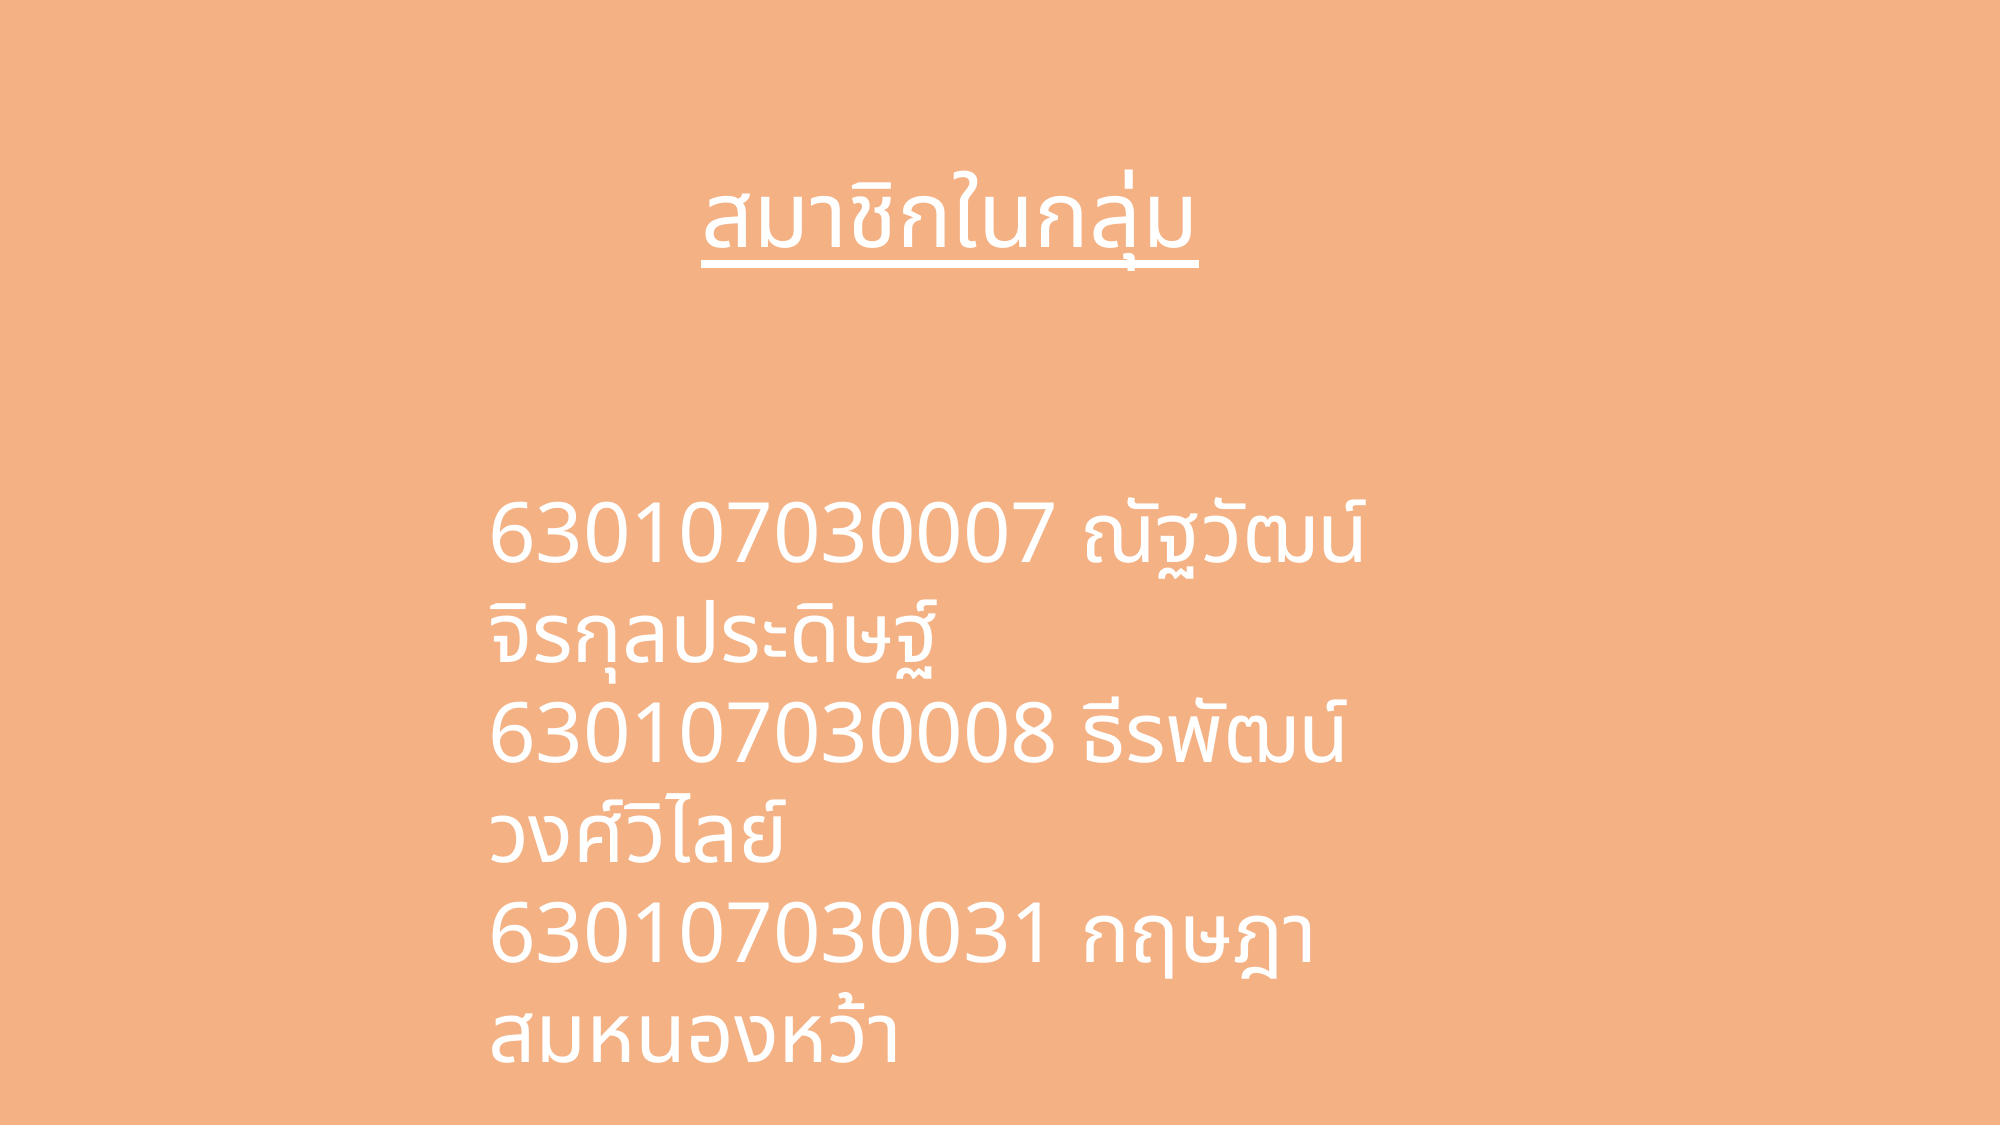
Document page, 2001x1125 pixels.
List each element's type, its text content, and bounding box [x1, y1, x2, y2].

text_box สมาชิกในกลุ่ม [646, 148, 1254, 274]
text_box 630107030007 ณัฐวัฒน์ จิรกุลประดิษฐ์ 630107030008 ธีรพัฒน์ วงศ์วิไลย์ 630107030031 กฤษฎา สมหนองหว้า [473, 471, 1433, 1087]
